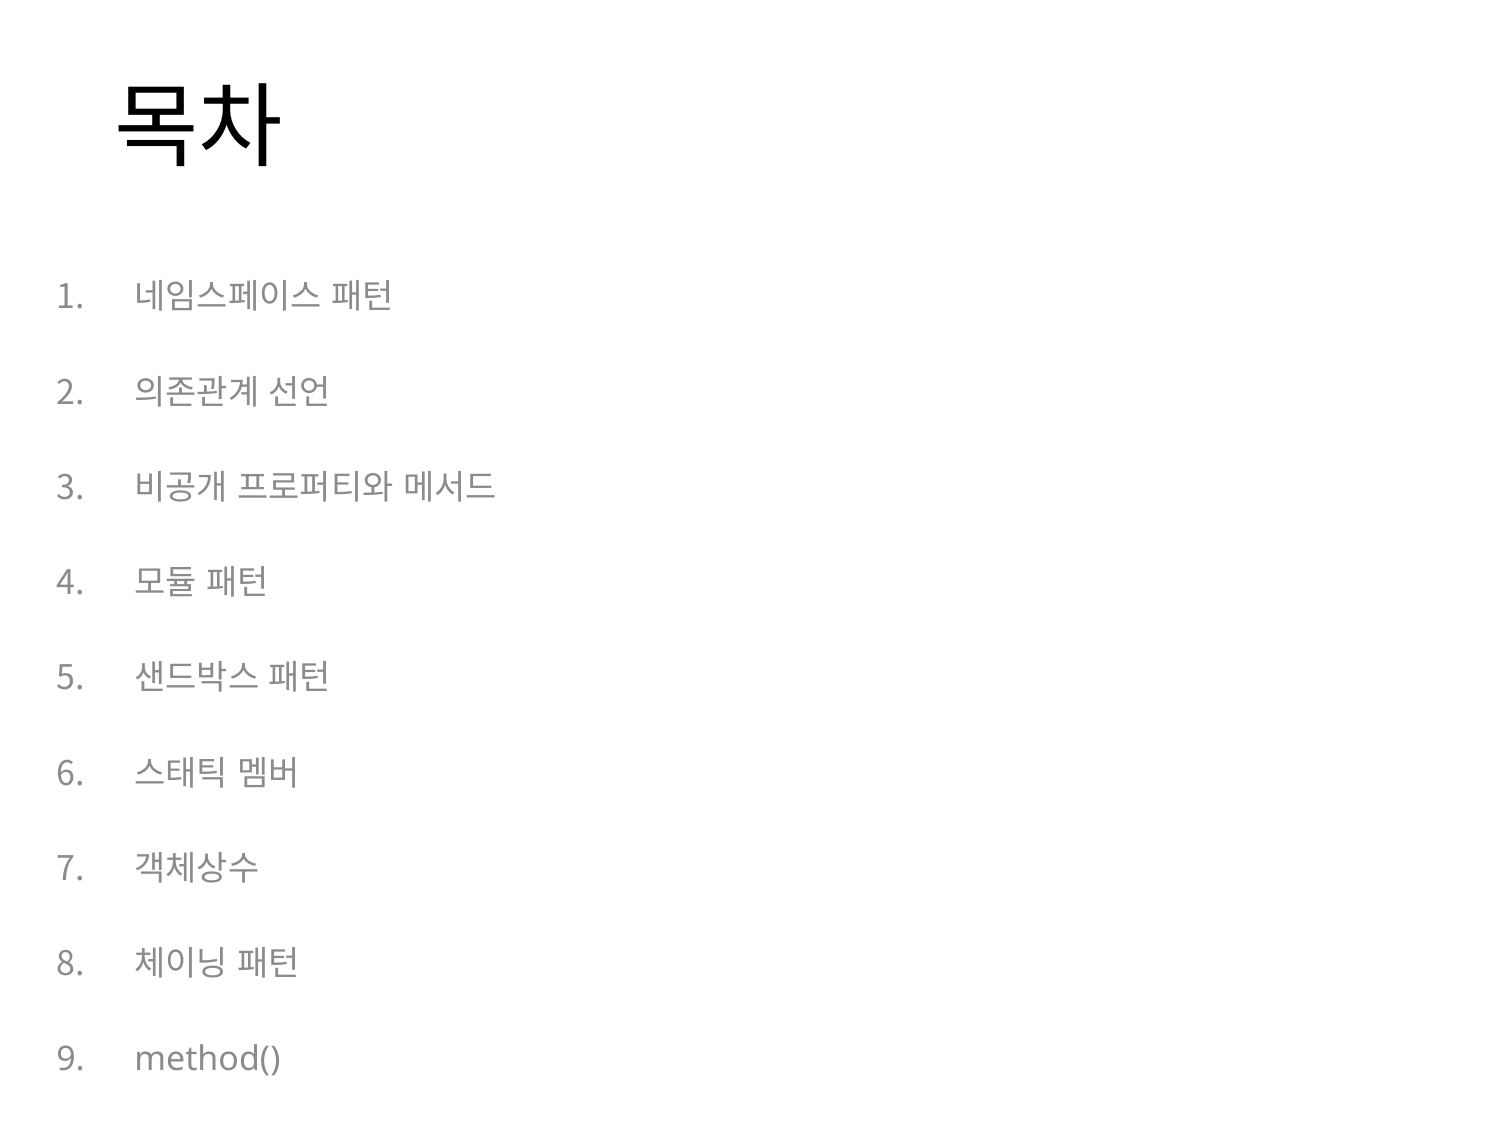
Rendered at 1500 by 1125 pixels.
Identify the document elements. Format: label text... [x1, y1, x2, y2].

title 목차 [0, 2, 1500, 244]
subtitle 네임스페이스 패턴 의존관계 선언 비공개 프로퍼티와 메서드 모듈 패턴 샌드박스 패턴 스태틱 멤버 객체상수 체이닝 패턴 method() [41, 219, 1459, 1094]
